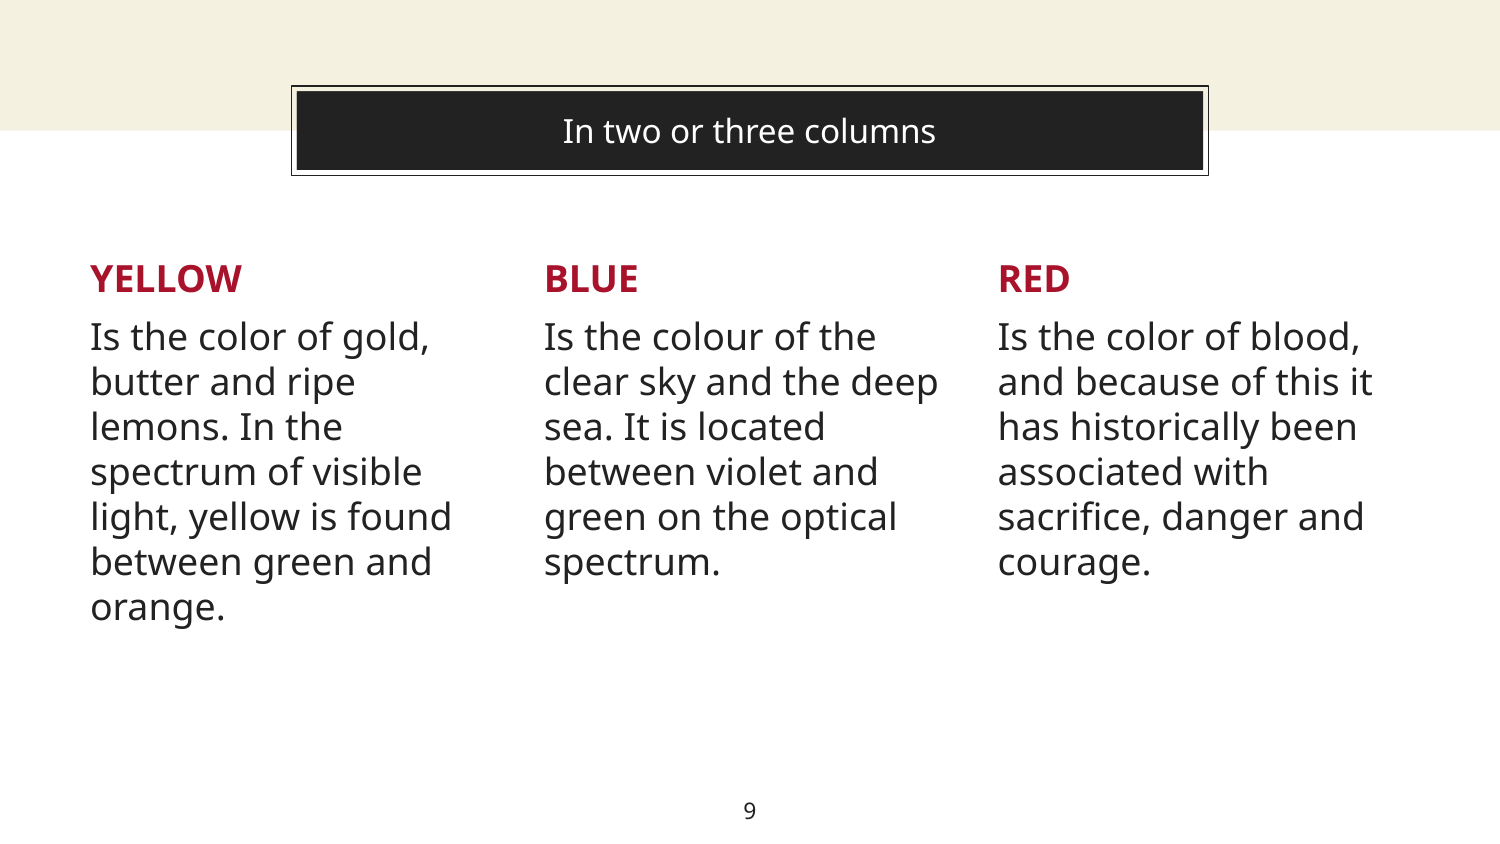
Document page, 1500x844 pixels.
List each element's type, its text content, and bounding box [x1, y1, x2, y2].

list YELLOW Is the color of gold, butter and ripe lemons. In the spectrum of visible light, yellow is found between green and orange. [75, 239, 507, 808]
list BLUE Is the colour of the clear sky and the deep sea. It is located between violet and green on the optical spectrum. [528, 239, 961, 808]
slide_number ‹#› [705, 781, 795, 832]
list RED Is the color of blood, and because of this it has historically been associated with sacrifice, danger and courage. [982, 239, 1415, 808]
title In two or three columns [296, 91, 1203, 170]
